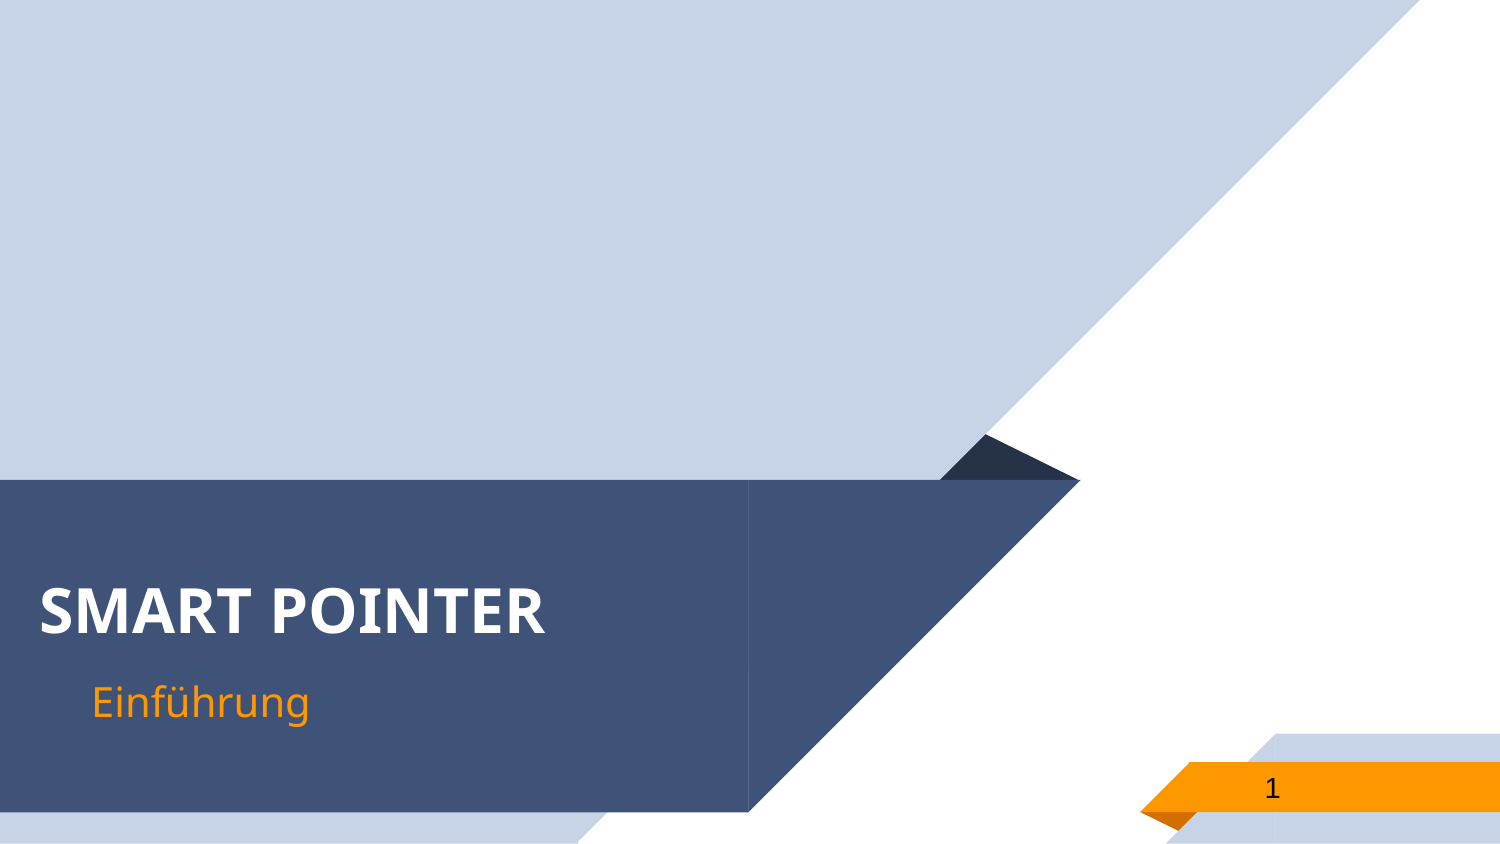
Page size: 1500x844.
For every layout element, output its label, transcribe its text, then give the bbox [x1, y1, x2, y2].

title SMART POINTER [24, 470, 696, 662]
slide_number 1 [1249, 760, 1494, 813]
subtitle Einführung [76, 661, 850, 790]
